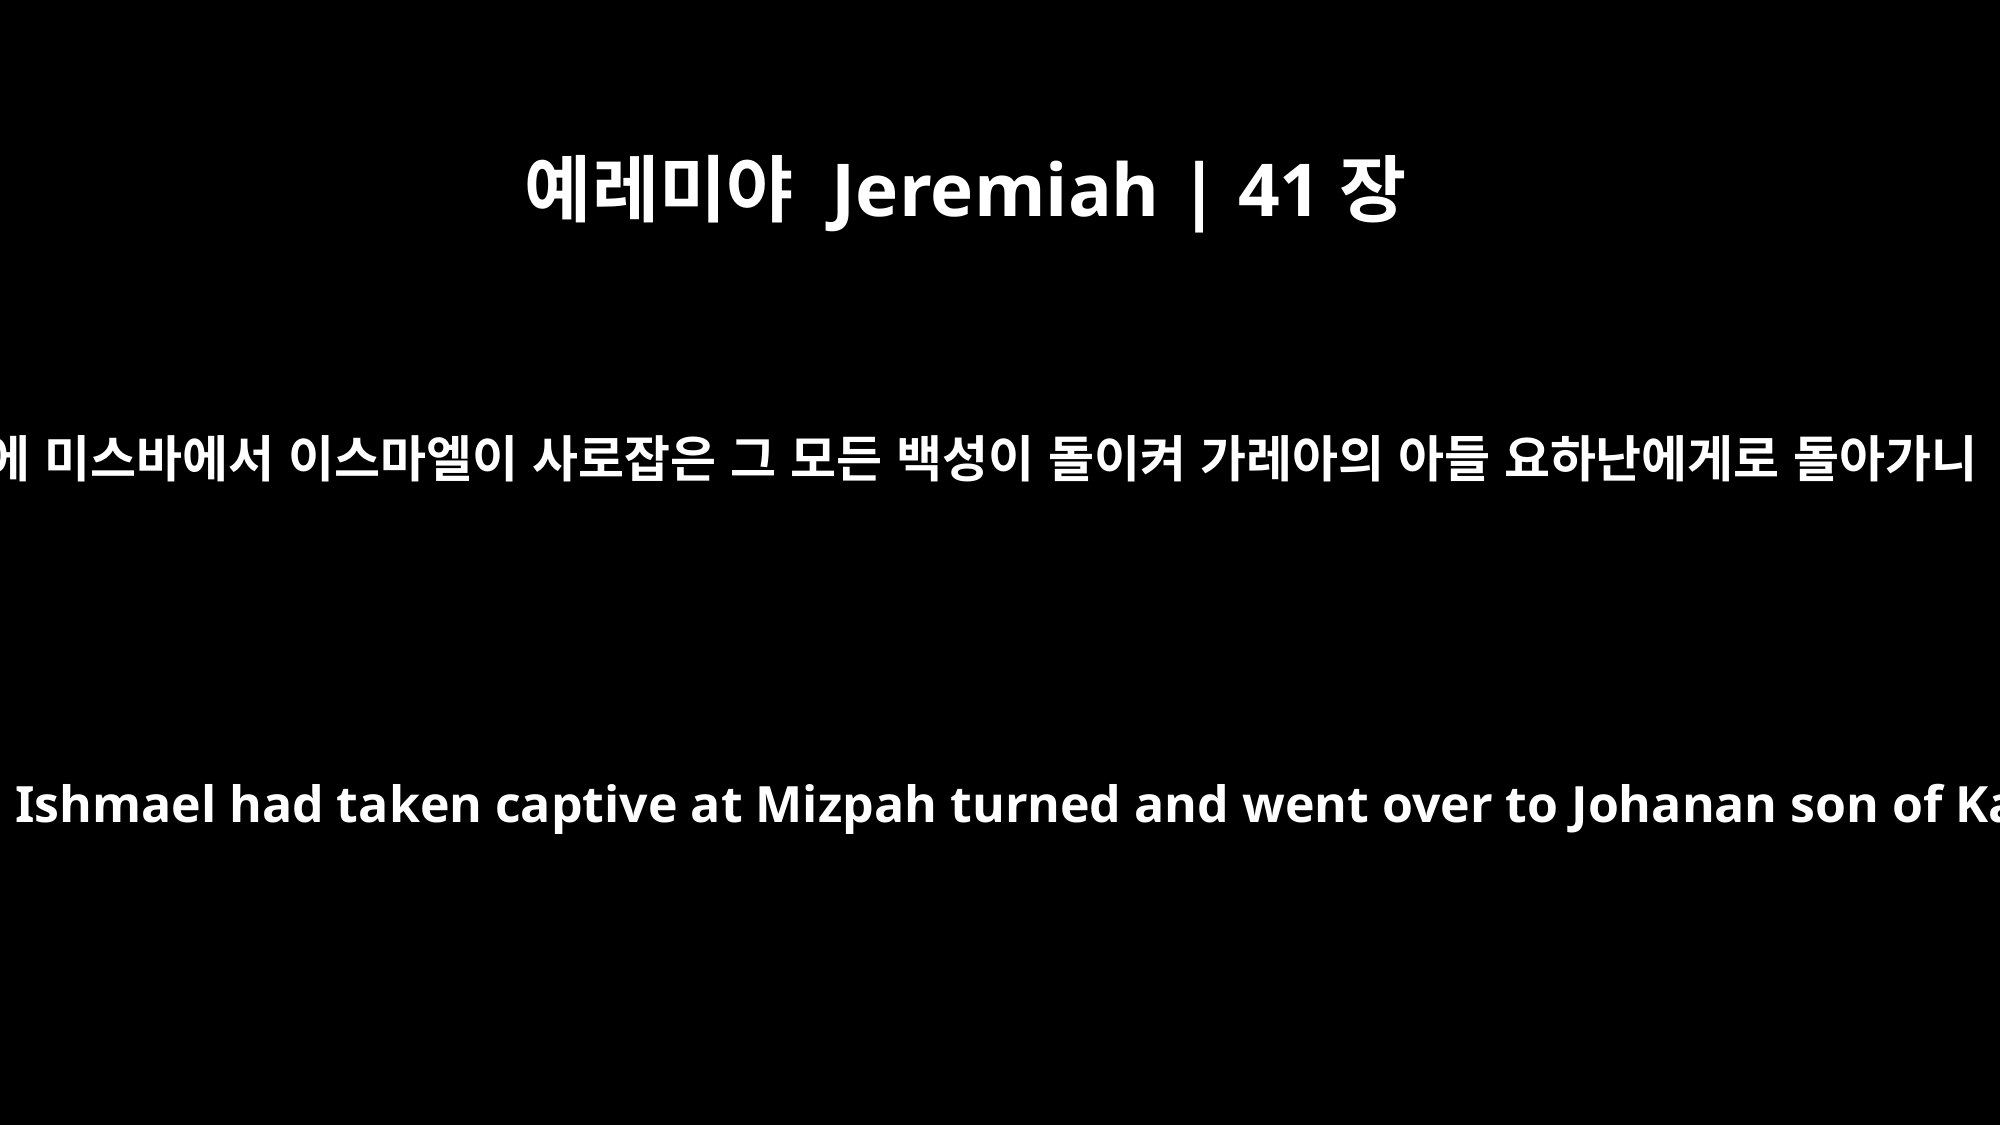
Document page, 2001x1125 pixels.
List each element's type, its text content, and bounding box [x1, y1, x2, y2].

text_box All the people Ishmael had taken captive at Mizpah turned and went over to Johanan son of Kareah. [0, 764, 2000, 840]
text_box 예레미야 Jeremiah | 41장 [510, 136, 1422, 239]
text_box 14 이에 미스바에서 이스마엘이 사로잡은 그 모든 백성이 돌이켜 가레아의 아들 요하난에게로 돌아가니 [0, 359, 1994, 495]
